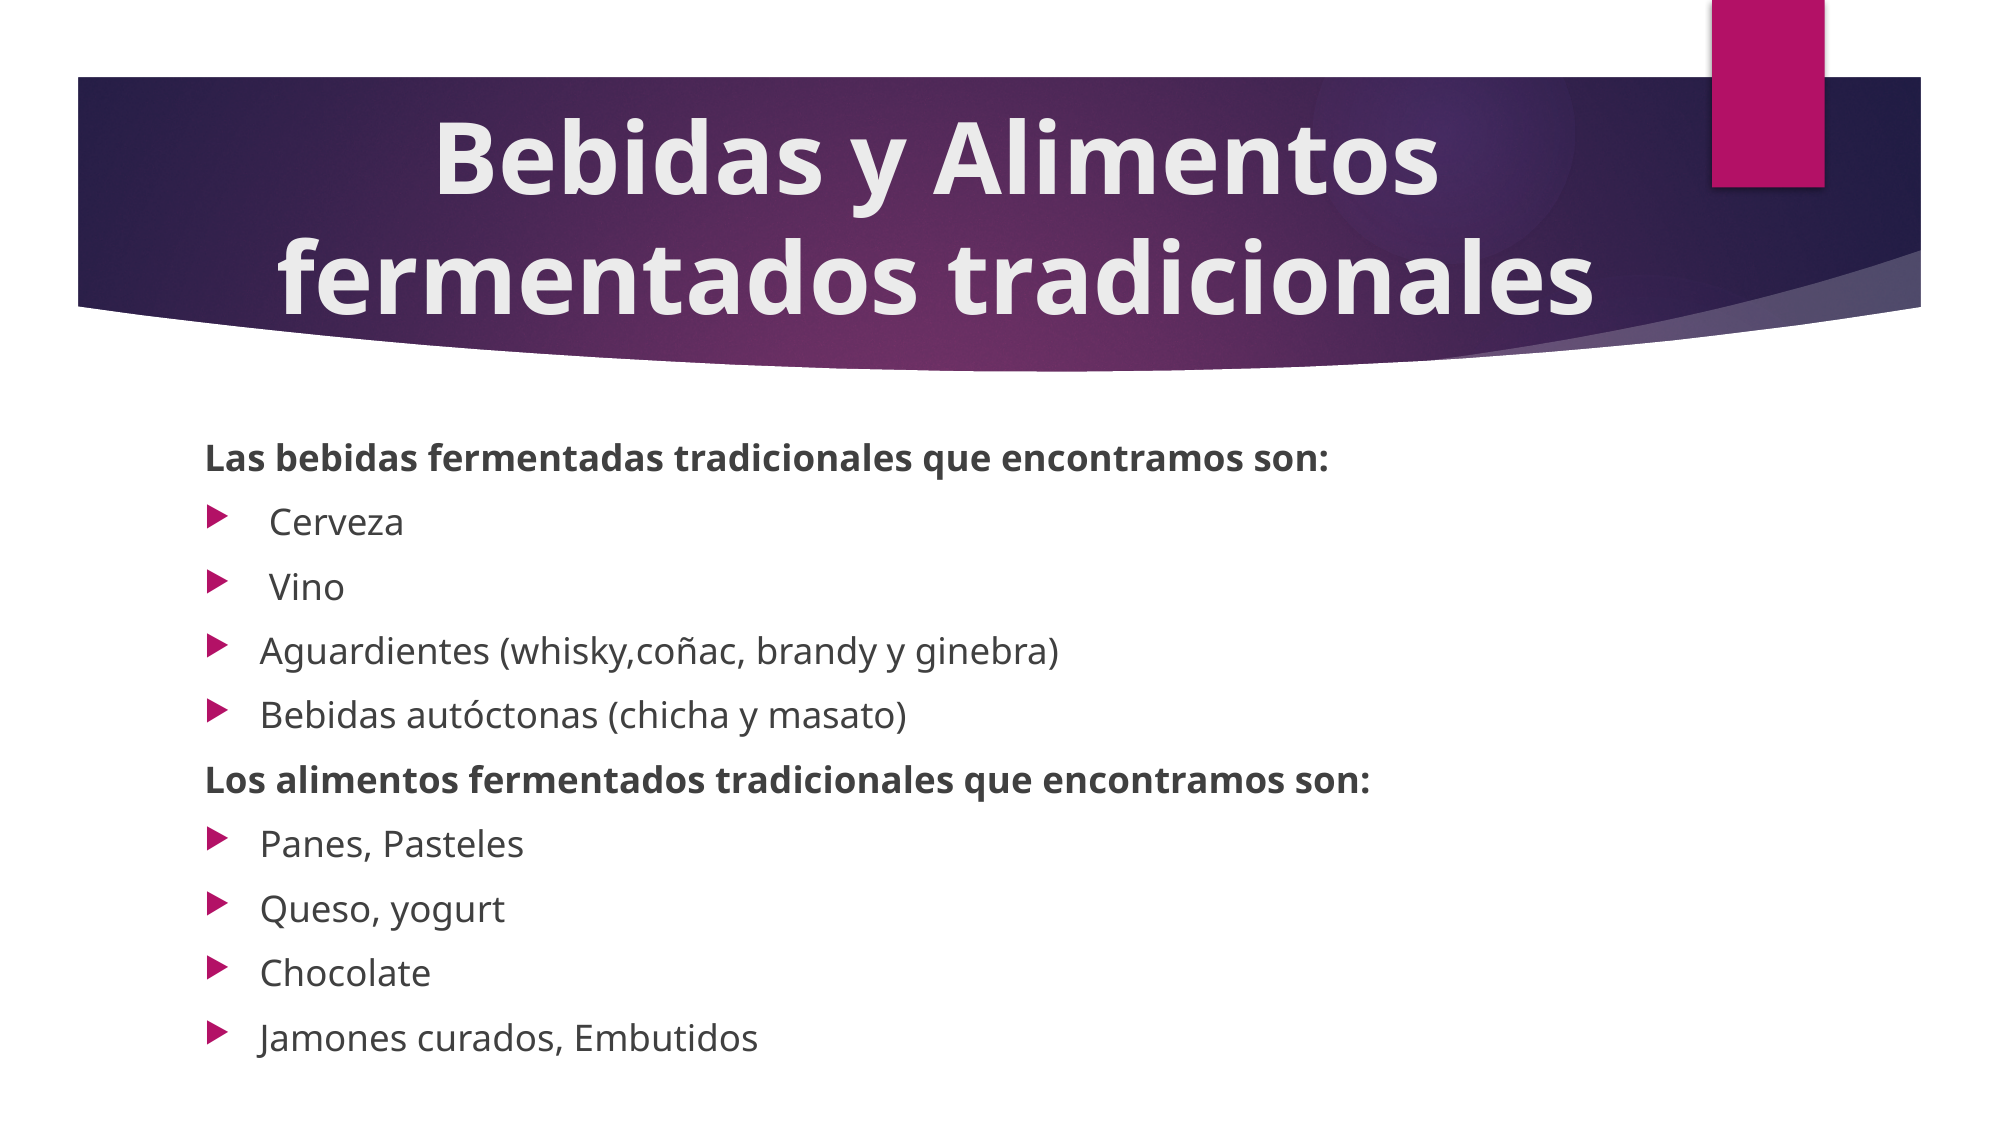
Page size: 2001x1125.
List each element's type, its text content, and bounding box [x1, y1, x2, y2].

list Las bebidas fermentadas tradicionales que encontramos son: Cerveza Vino Aguardientes (whisky,coñac, brandy y ginebra) Bebidas autóctonas (chicha y masato) Los alimentos fermentados tradicionales que encontramos son: Panes, Pasteles Queso, yogurt Chocolate Jamones curados, Embutidos [189, 427, 1828, 1068]
title Bebidas y Alimentos fermentados tradicionales [189, 101, 1685, 328]
